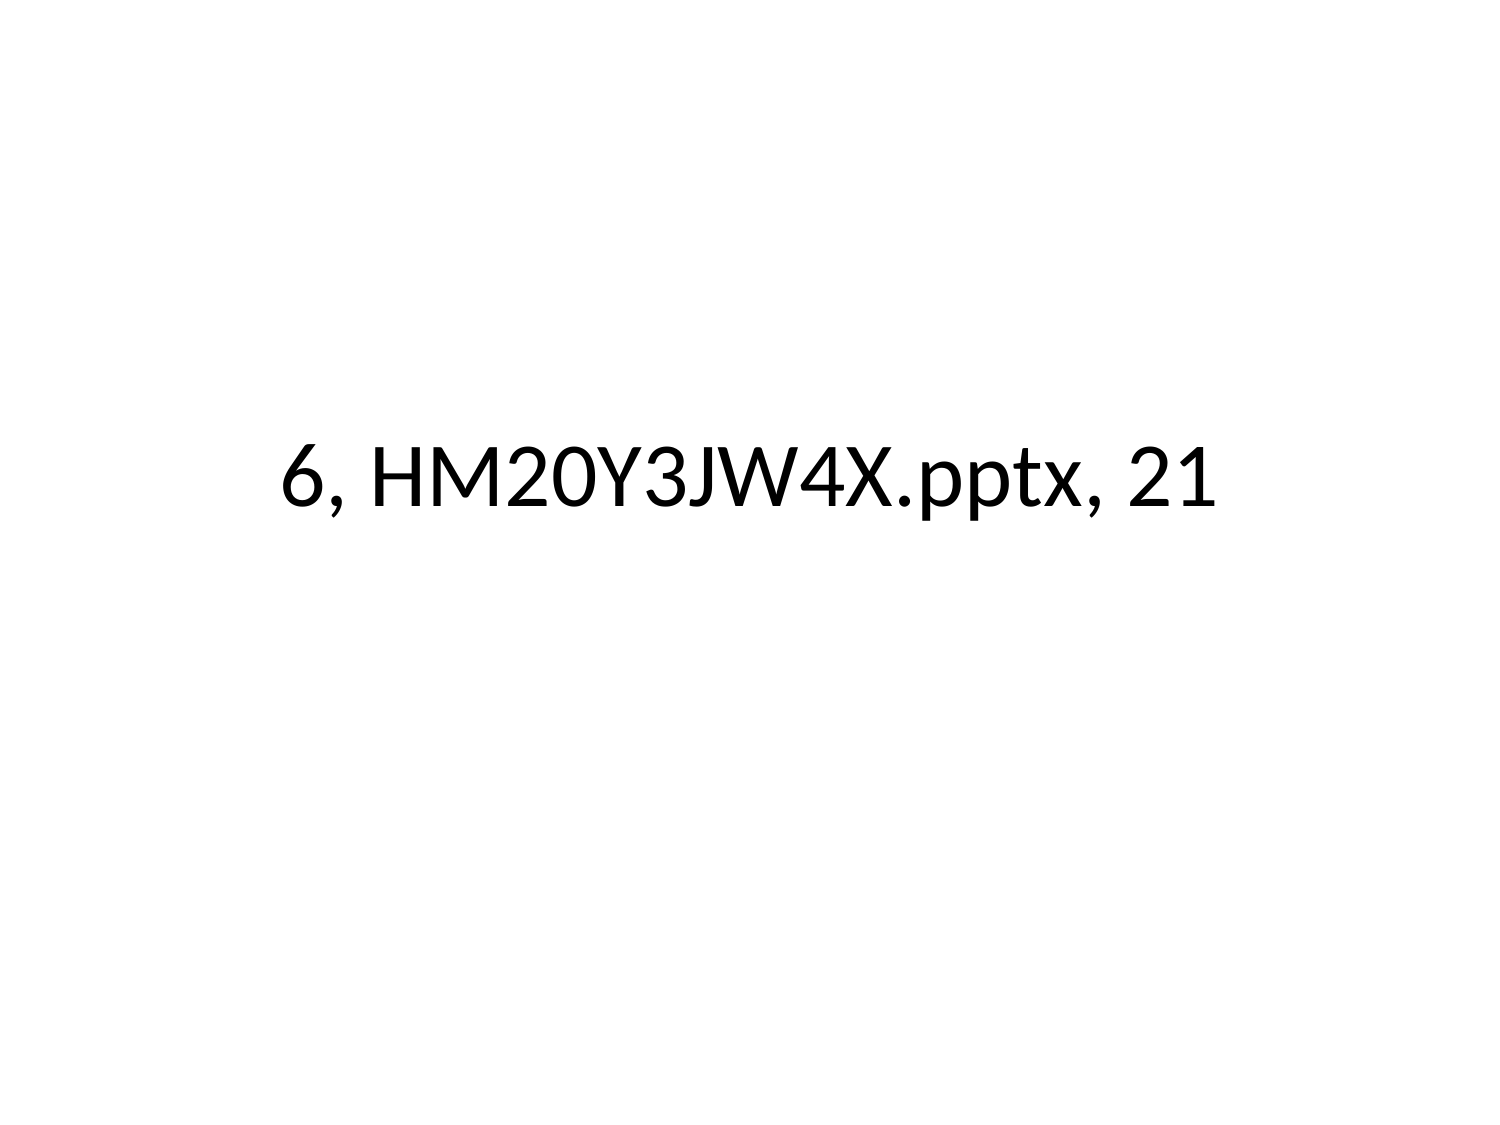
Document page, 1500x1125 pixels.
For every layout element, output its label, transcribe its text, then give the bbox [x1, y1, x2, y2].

title 6, HM20Y3JW4X.pptx, 21 [112, 349, 1388, 591]
